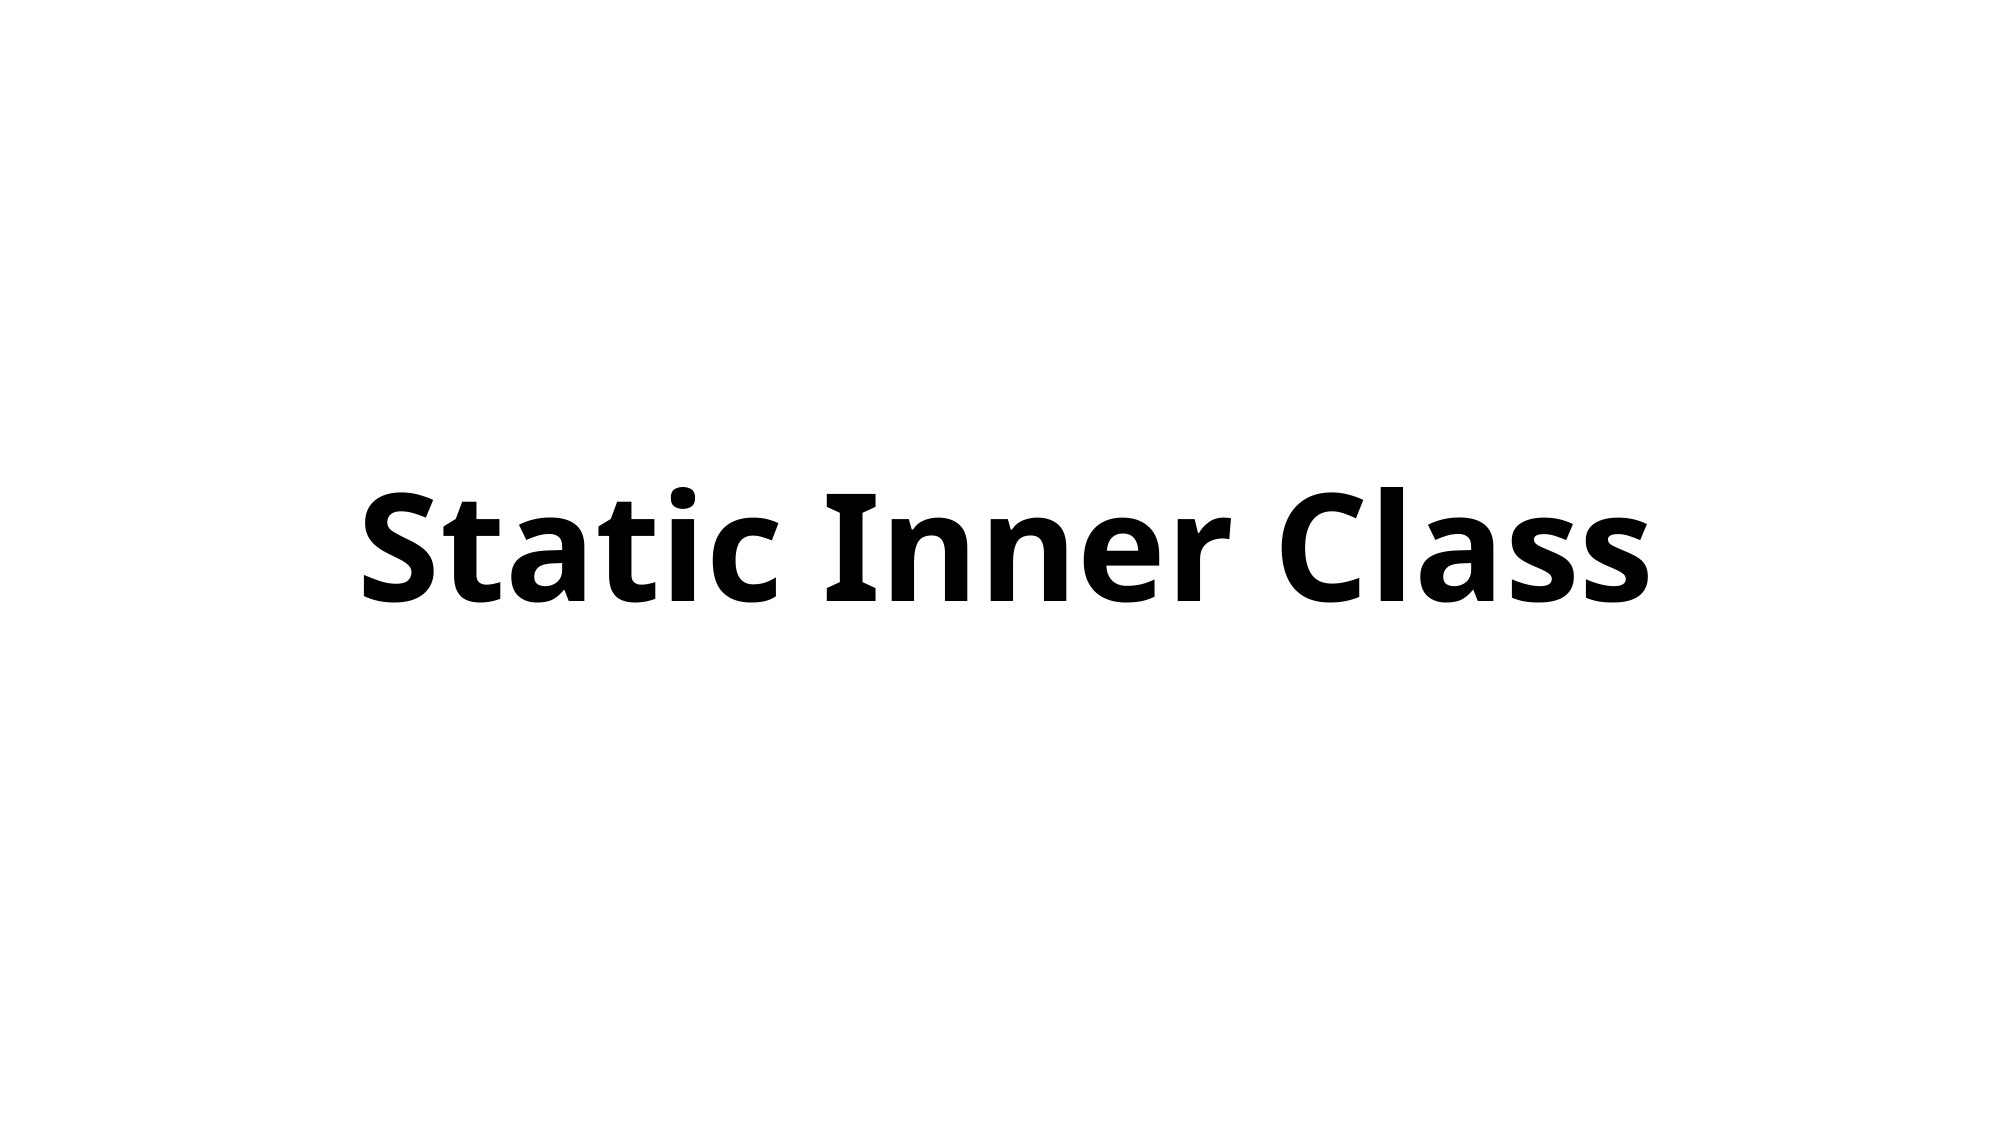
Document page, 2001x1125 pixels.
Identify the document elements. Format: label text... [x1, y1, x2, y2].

title Static Inner Class [126, 460, 1886, 642]
